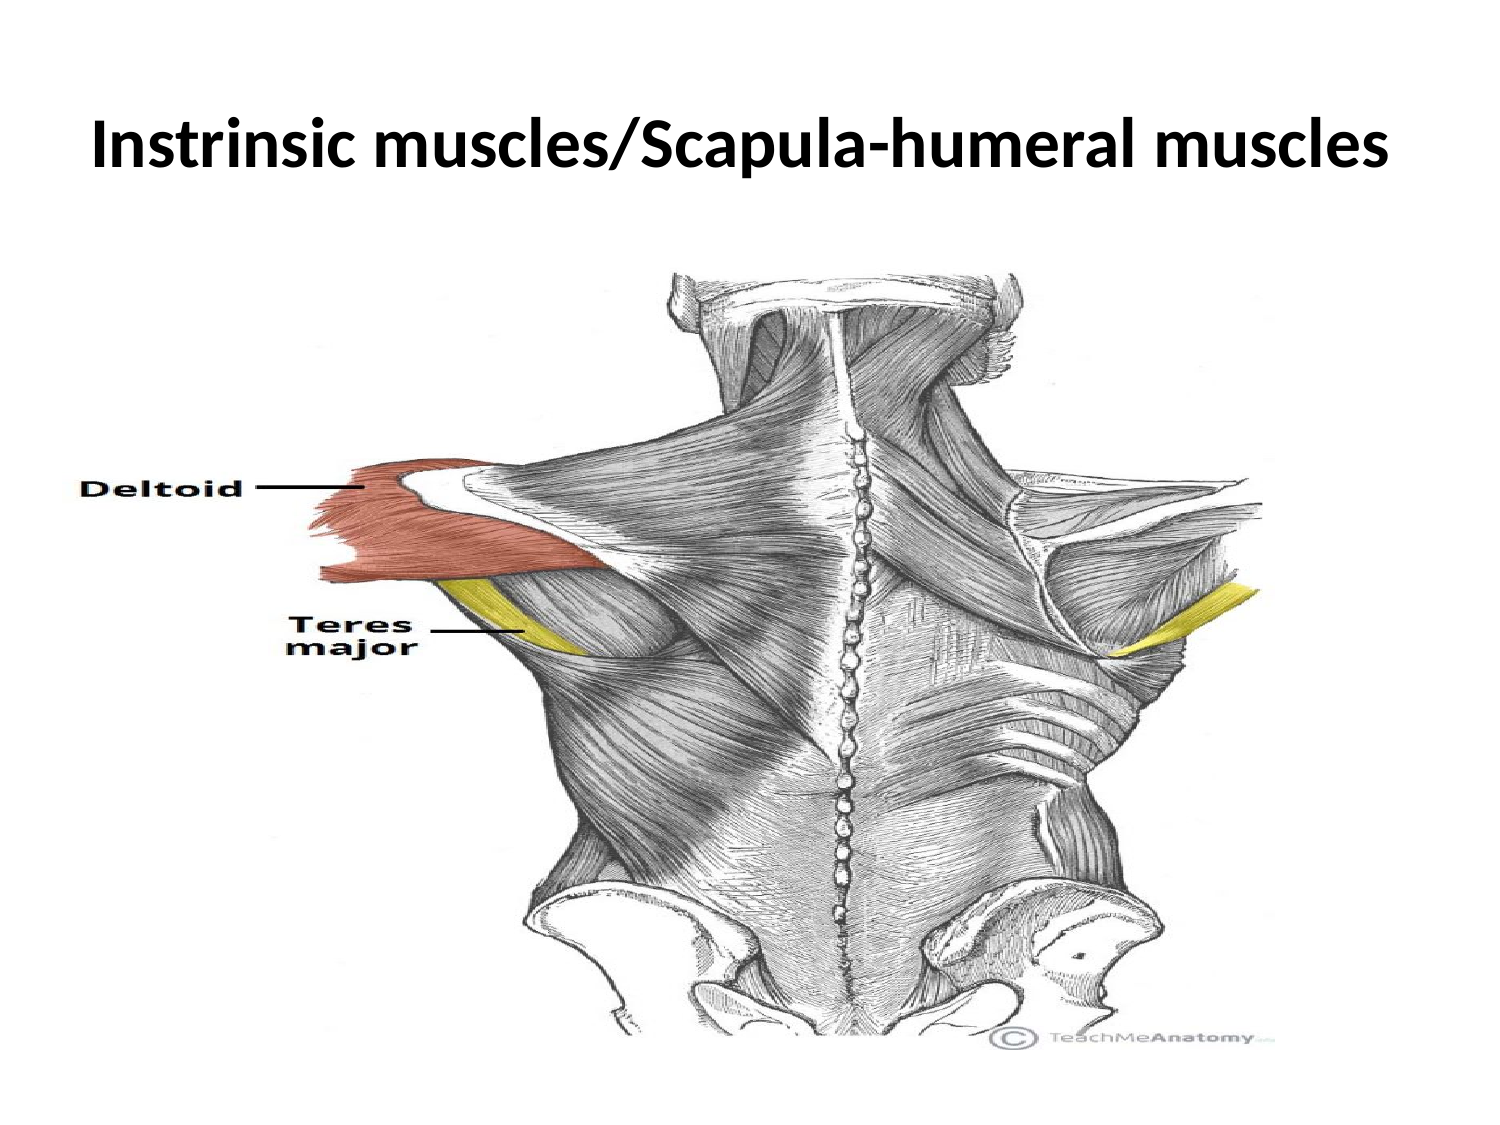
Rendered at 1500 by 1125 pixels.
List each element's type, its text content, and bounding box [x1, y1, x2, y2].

title Instrinsic muscles/Scapula-humeral muscles [75, 45, 1425, 233]
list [62, 262, 1276, 1051]
